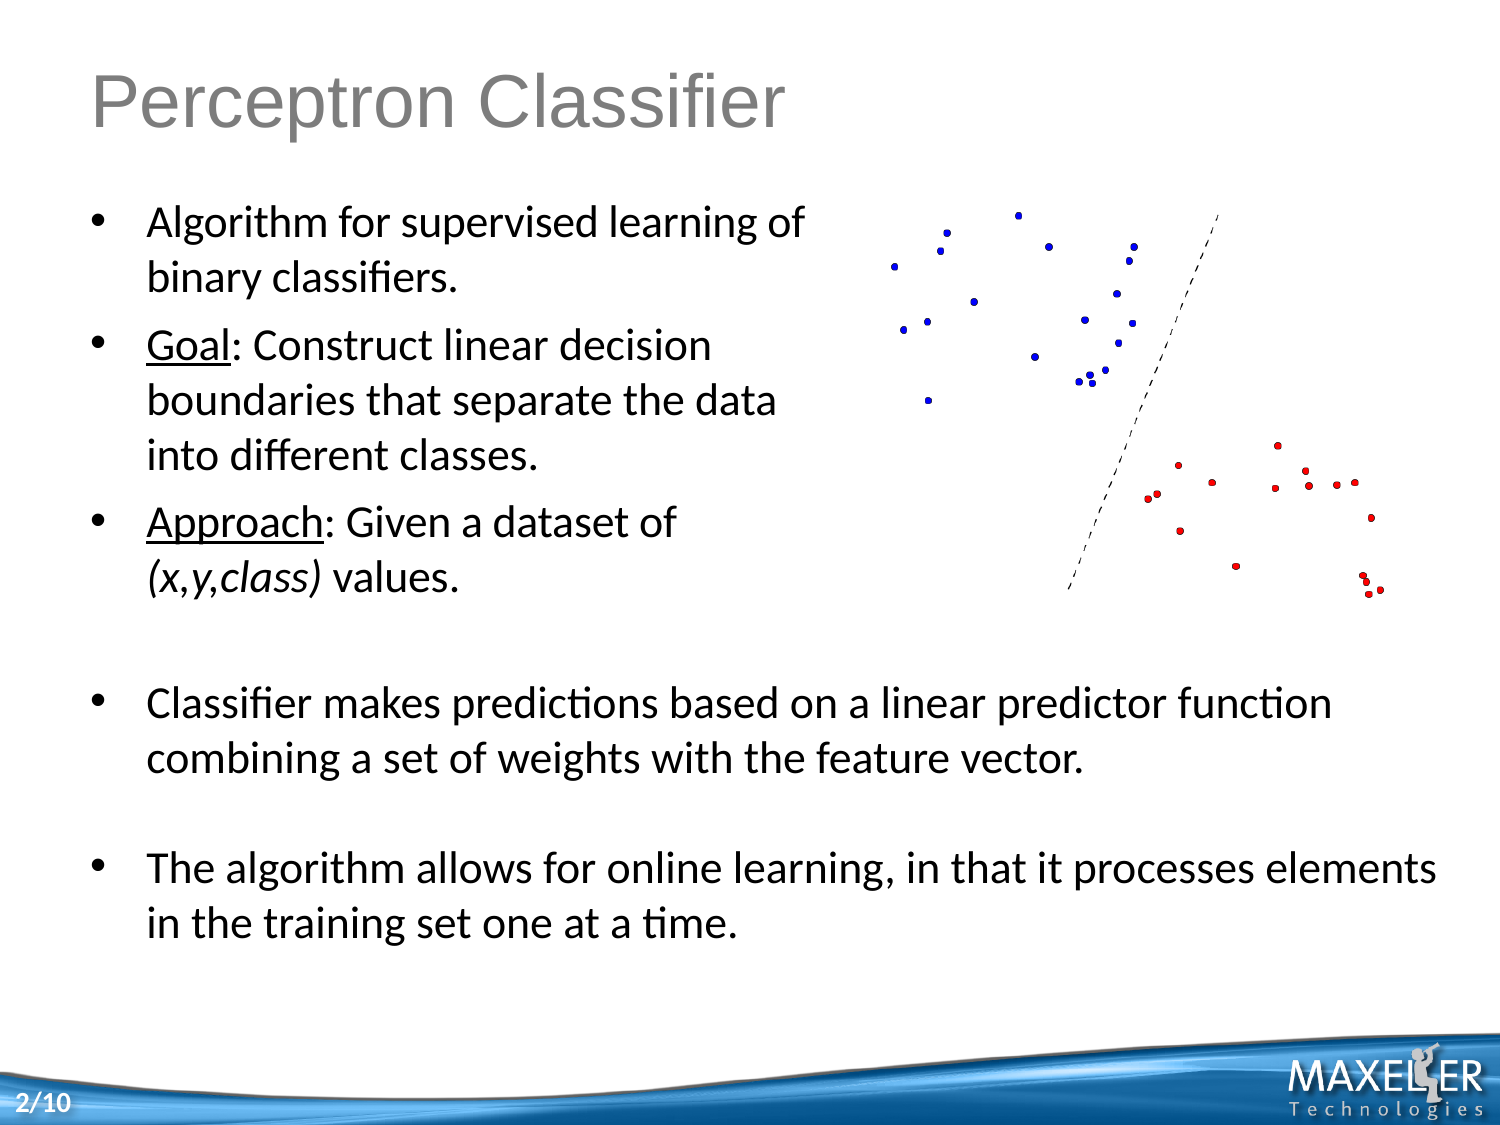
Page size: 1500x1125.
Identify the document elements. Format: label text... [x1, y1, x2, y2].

text_box Classifier makes predictions based on a linear predictor function combining a set of weights with the feature vector. The algorithm allows for online learning, in that it processes elements in the training set one at a time. [87, 672, 1450, 935]
title Perceptron Classifier [87, 52, 1413, 144]
text_box 2/10 [12, 1083, 75, 1121]
text_box Algorithm for supervised learning of binary classifiers. Goal: Construct linear decision boundaries that separate the data into different classes. Approach: Given a dataset of (x,y,class) values. [87, 191, 850, 613]
picture [0, 1023, 1500, 1125]
picture [874, 197, 1401, 620]
